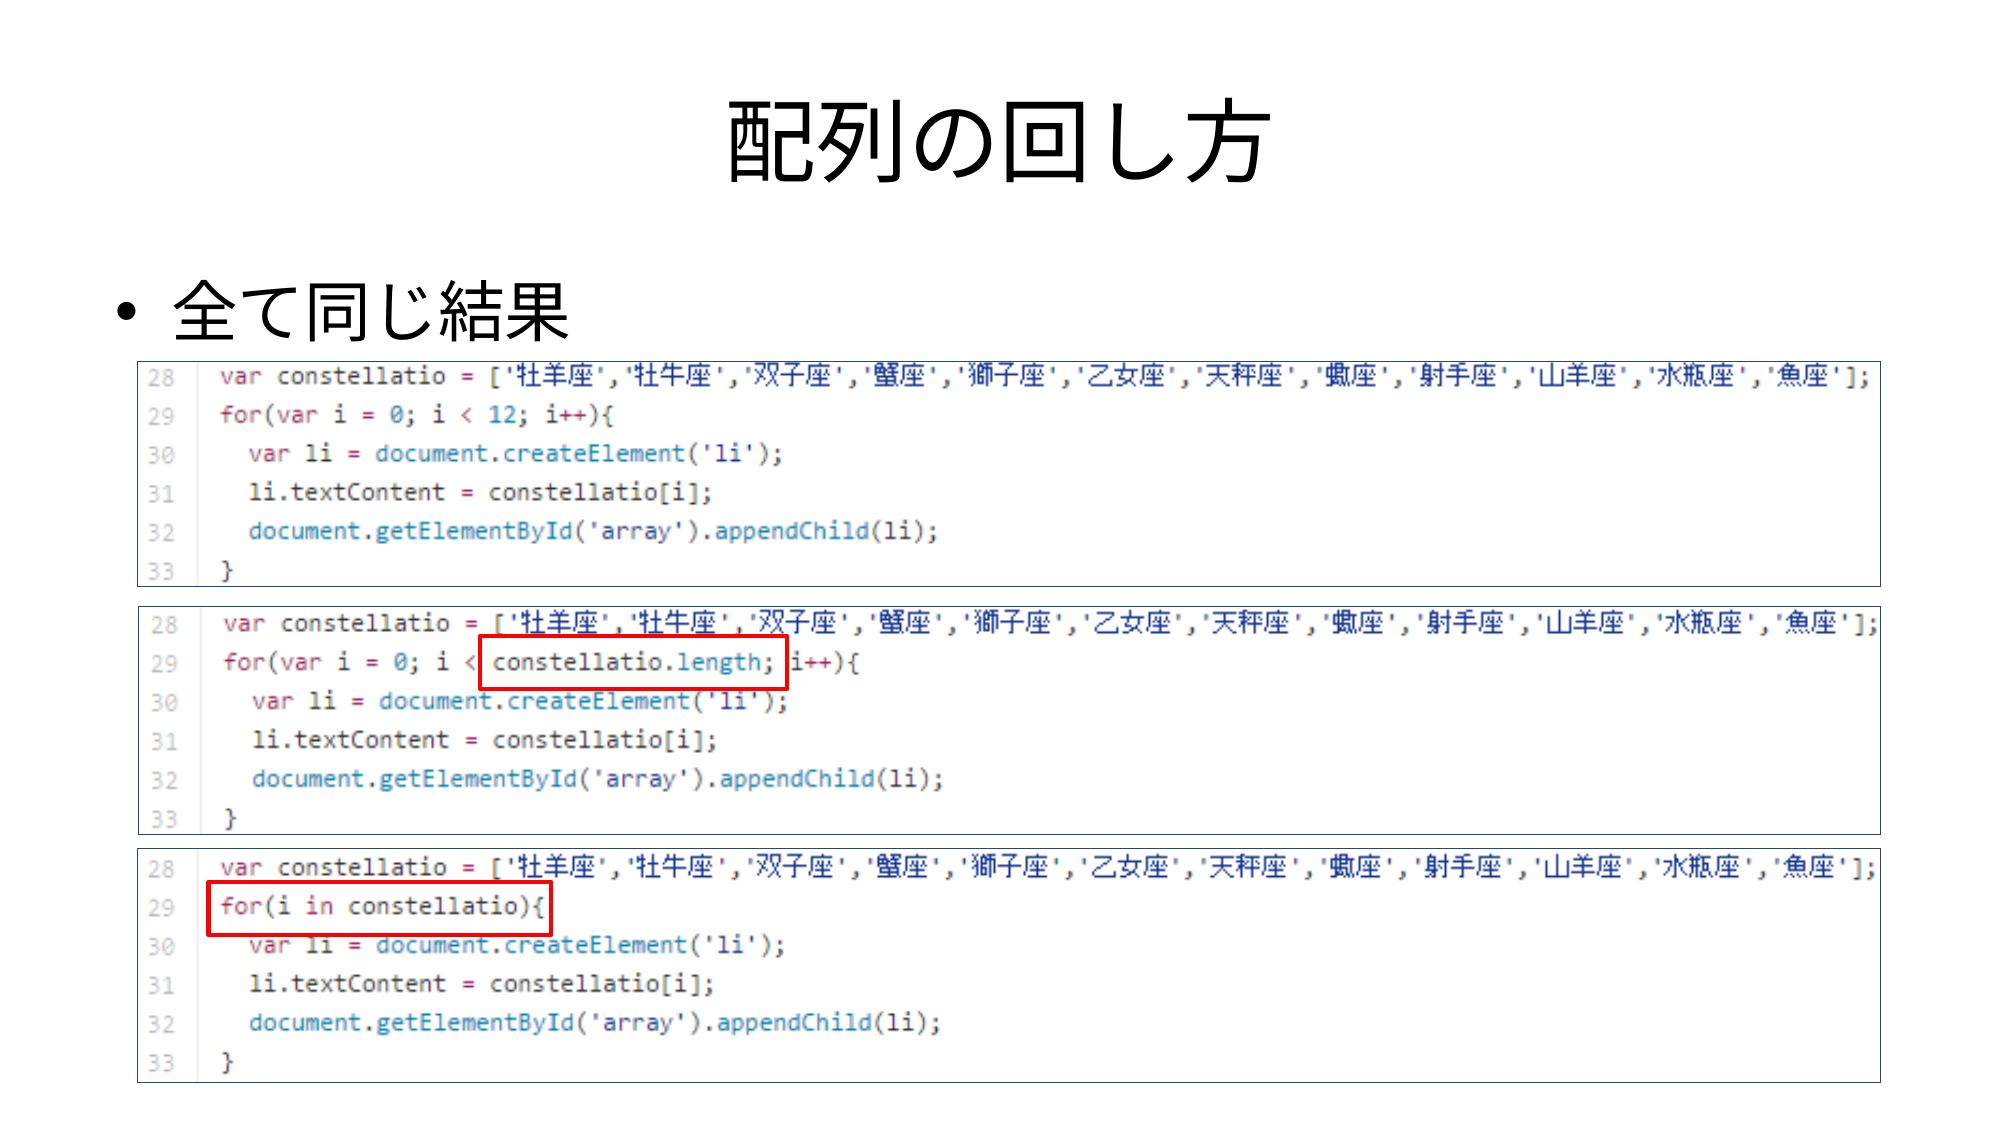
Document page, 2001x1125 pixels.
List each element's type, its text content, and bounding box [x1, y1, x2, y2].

picture [137, 606, 1881, 835]
picture [137, 848, 1881, 1083]
title 配列の回し方 [99, 45, 1900, 233]
list 全て同じ結果 [99, 262, 1900, 1005]
picture [137, 361, 1881, 587]
